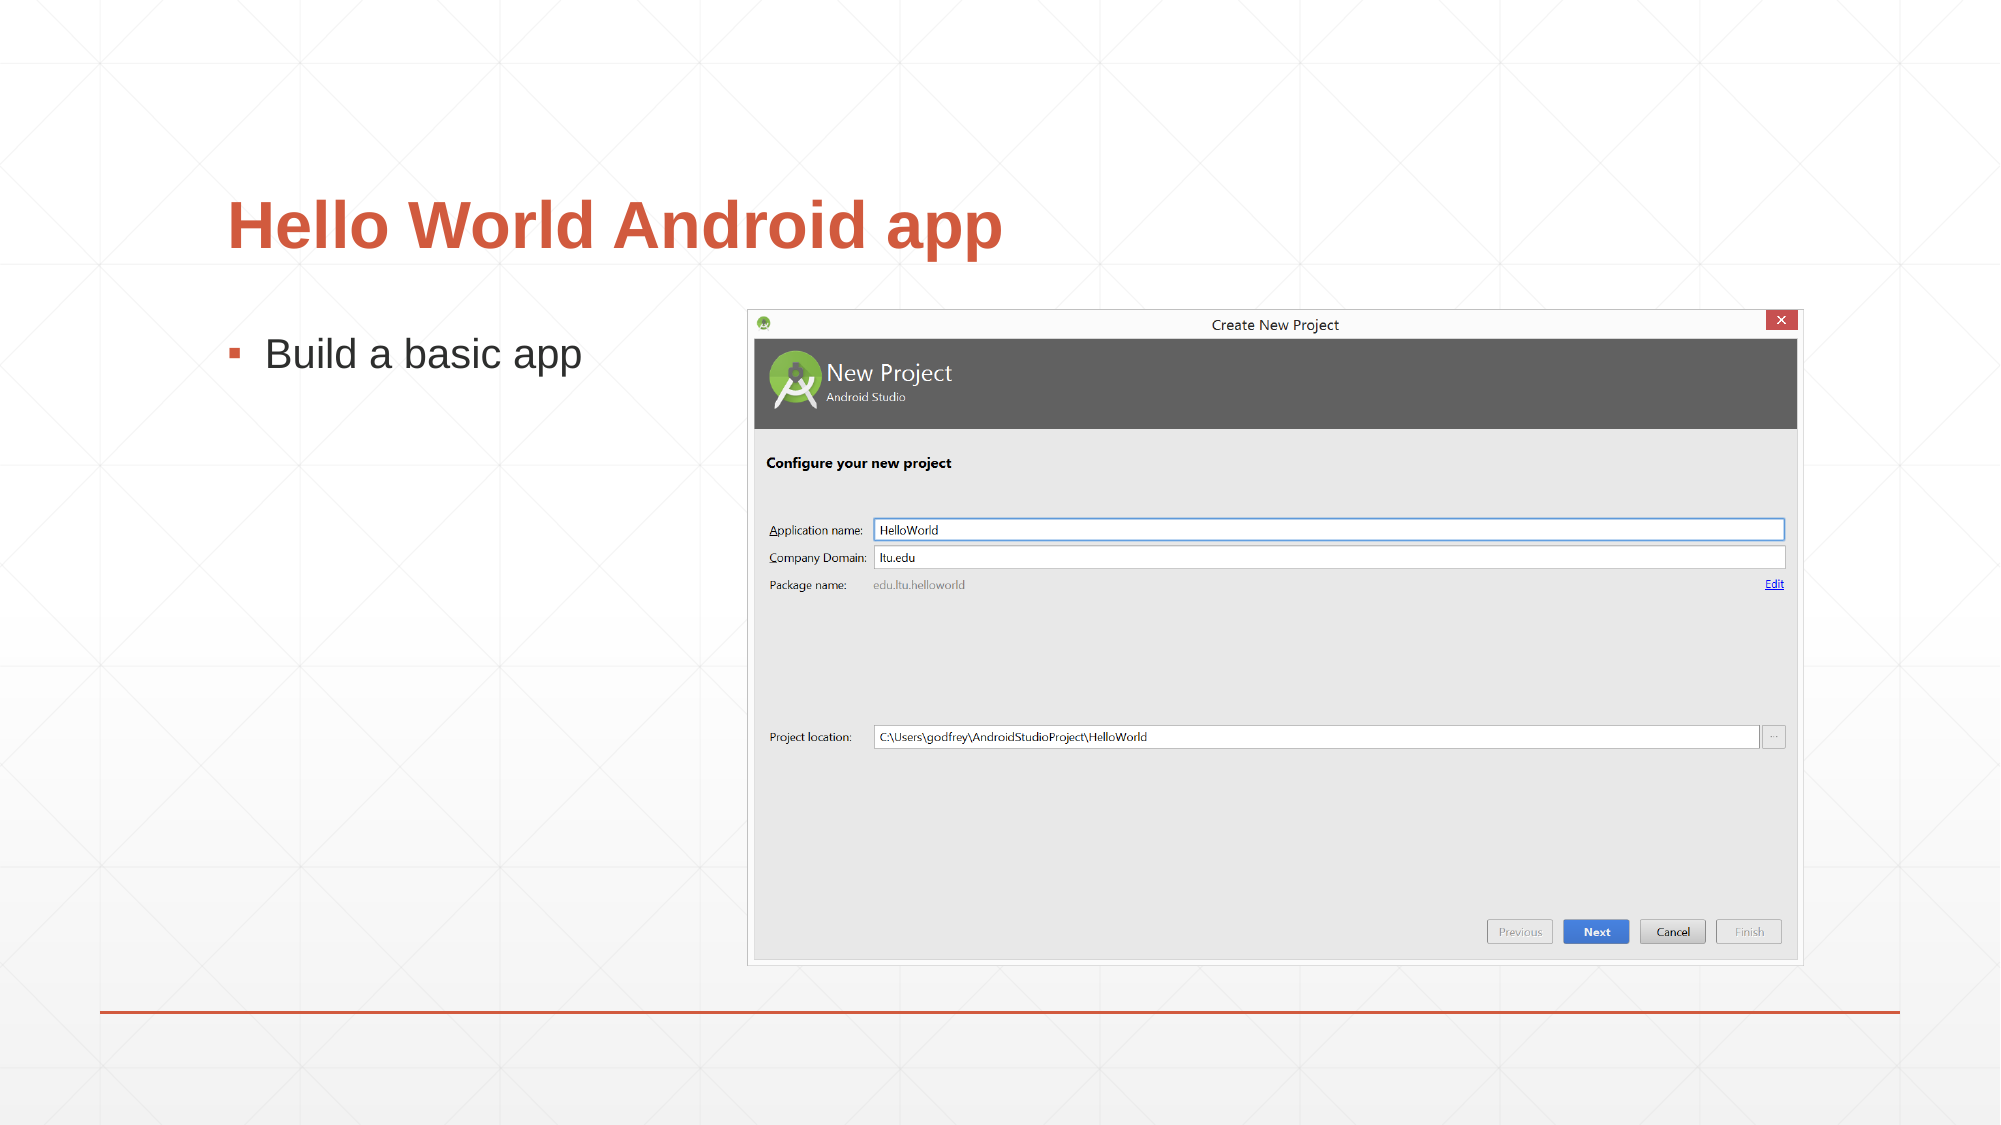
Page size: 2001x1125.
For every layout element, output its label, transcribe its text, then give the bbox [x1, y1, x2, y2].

list Build a basic app [212, 324, 747, 950]
picture [747, 309, 1804, 966]
title Hello World Android app [212, 82, 1788, 271]
